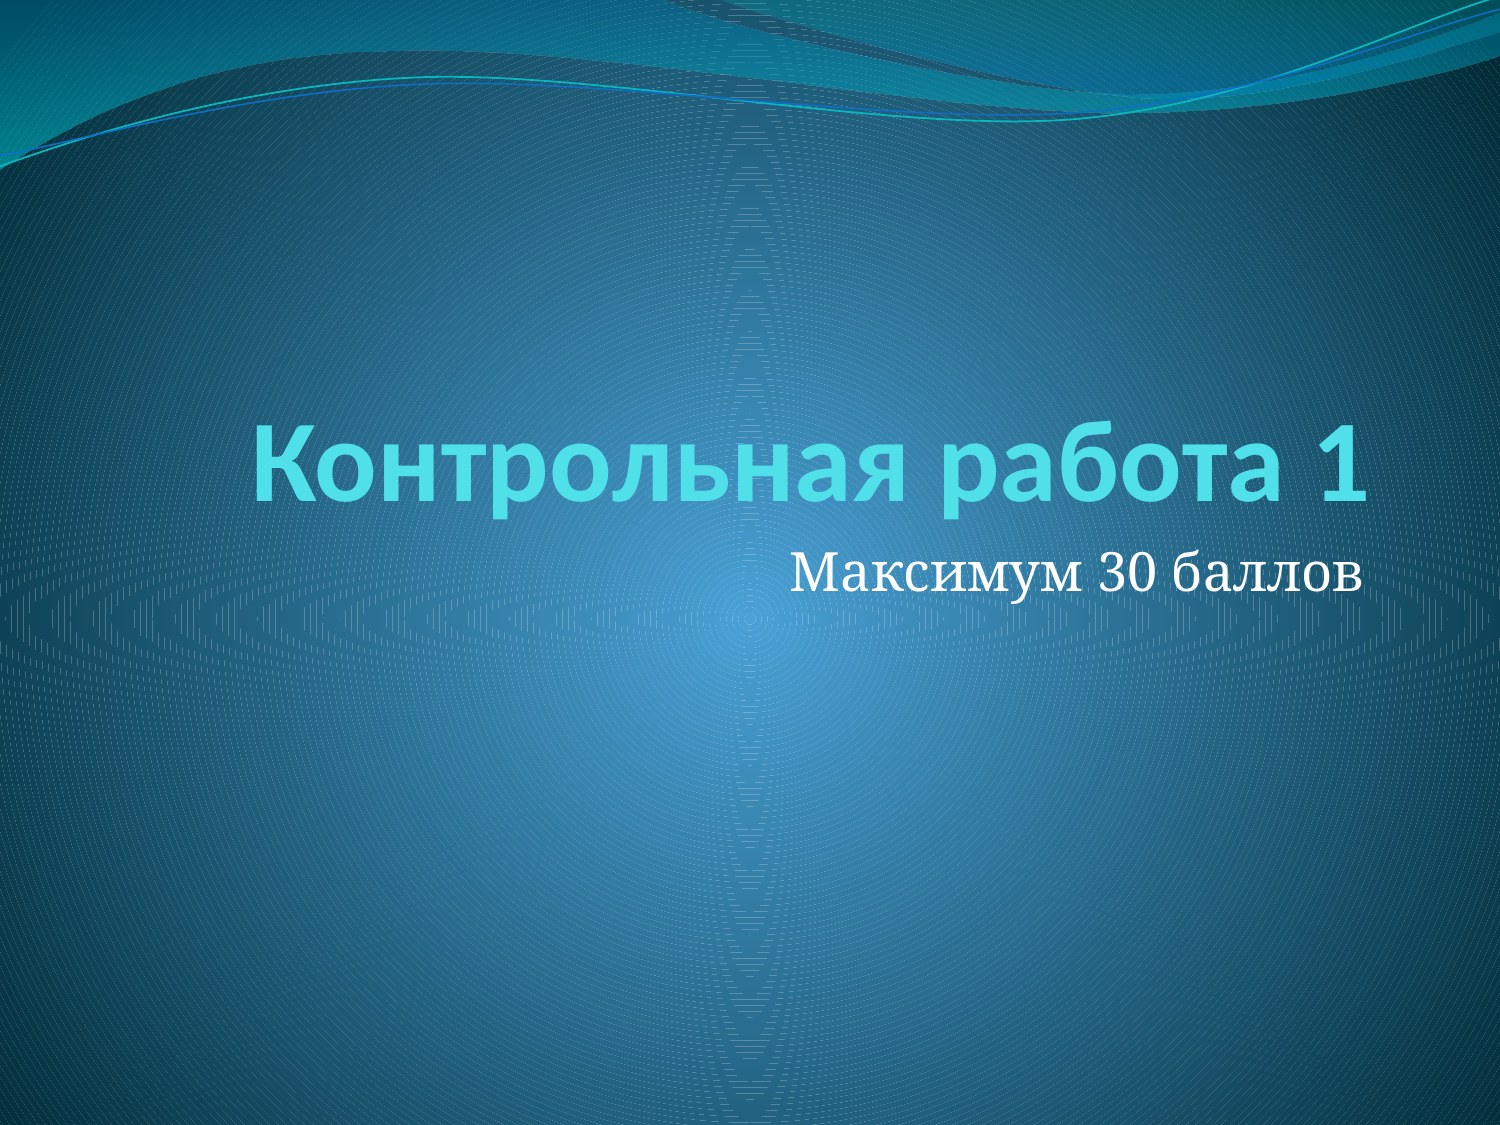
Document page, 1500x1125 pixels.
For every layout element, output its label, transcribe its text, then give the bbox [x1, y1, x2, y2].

title Контрольная работа 1 [87, 224, 1376, 525]
subtitle Максимум 30 баллов [87, 529, 1376, 818]
